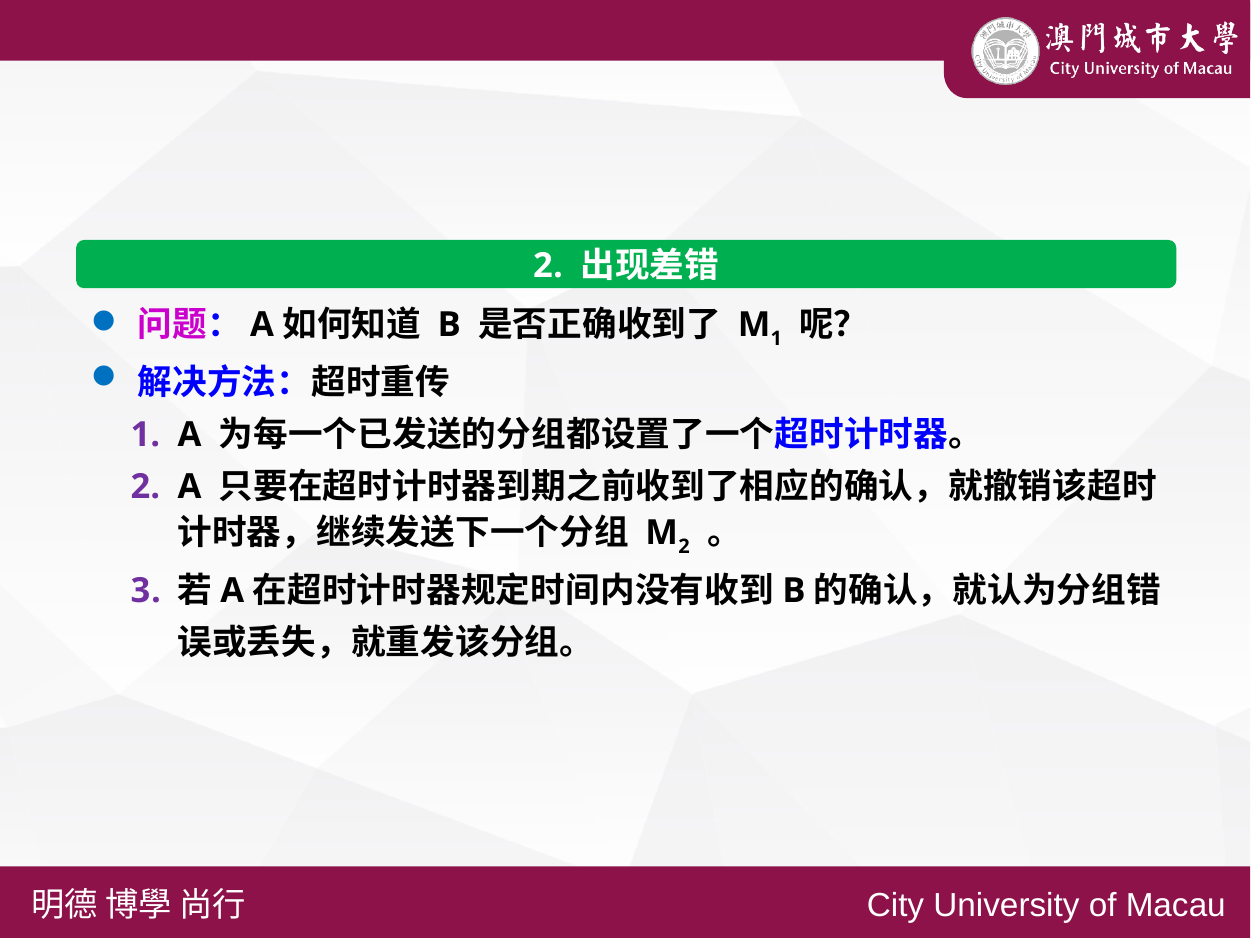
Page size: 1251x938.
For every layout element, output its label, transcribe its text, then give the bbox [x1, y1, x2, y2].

text_box 2. 出现差错 [518, 235, 735, 289]
text_box 问题：A如何知道 B 是否正确收到了 M1 呢？ 解决方法：超时重传 A 为每一个已发送的分组都设置了一个超时计时器。 A 只要在超时计时器到期之前收到了相应的确认，就撤销该超时计时器，继续发送下一个分组 M2 。 若A在超时计时器规定时间内没有收到B的确认，就认为分组错误或丢失，就重发该分组。 [76, 289, 1195, 669]
picture [1048, 59, 1232, 80]
text_box [76, 239, 518, 289]
picture [1043, 21, 1238, 55]
picture [0, 61, 1251, 866]
picture [971, 17, 1040, 85]
text_box [735, 239, 1177, 289]
